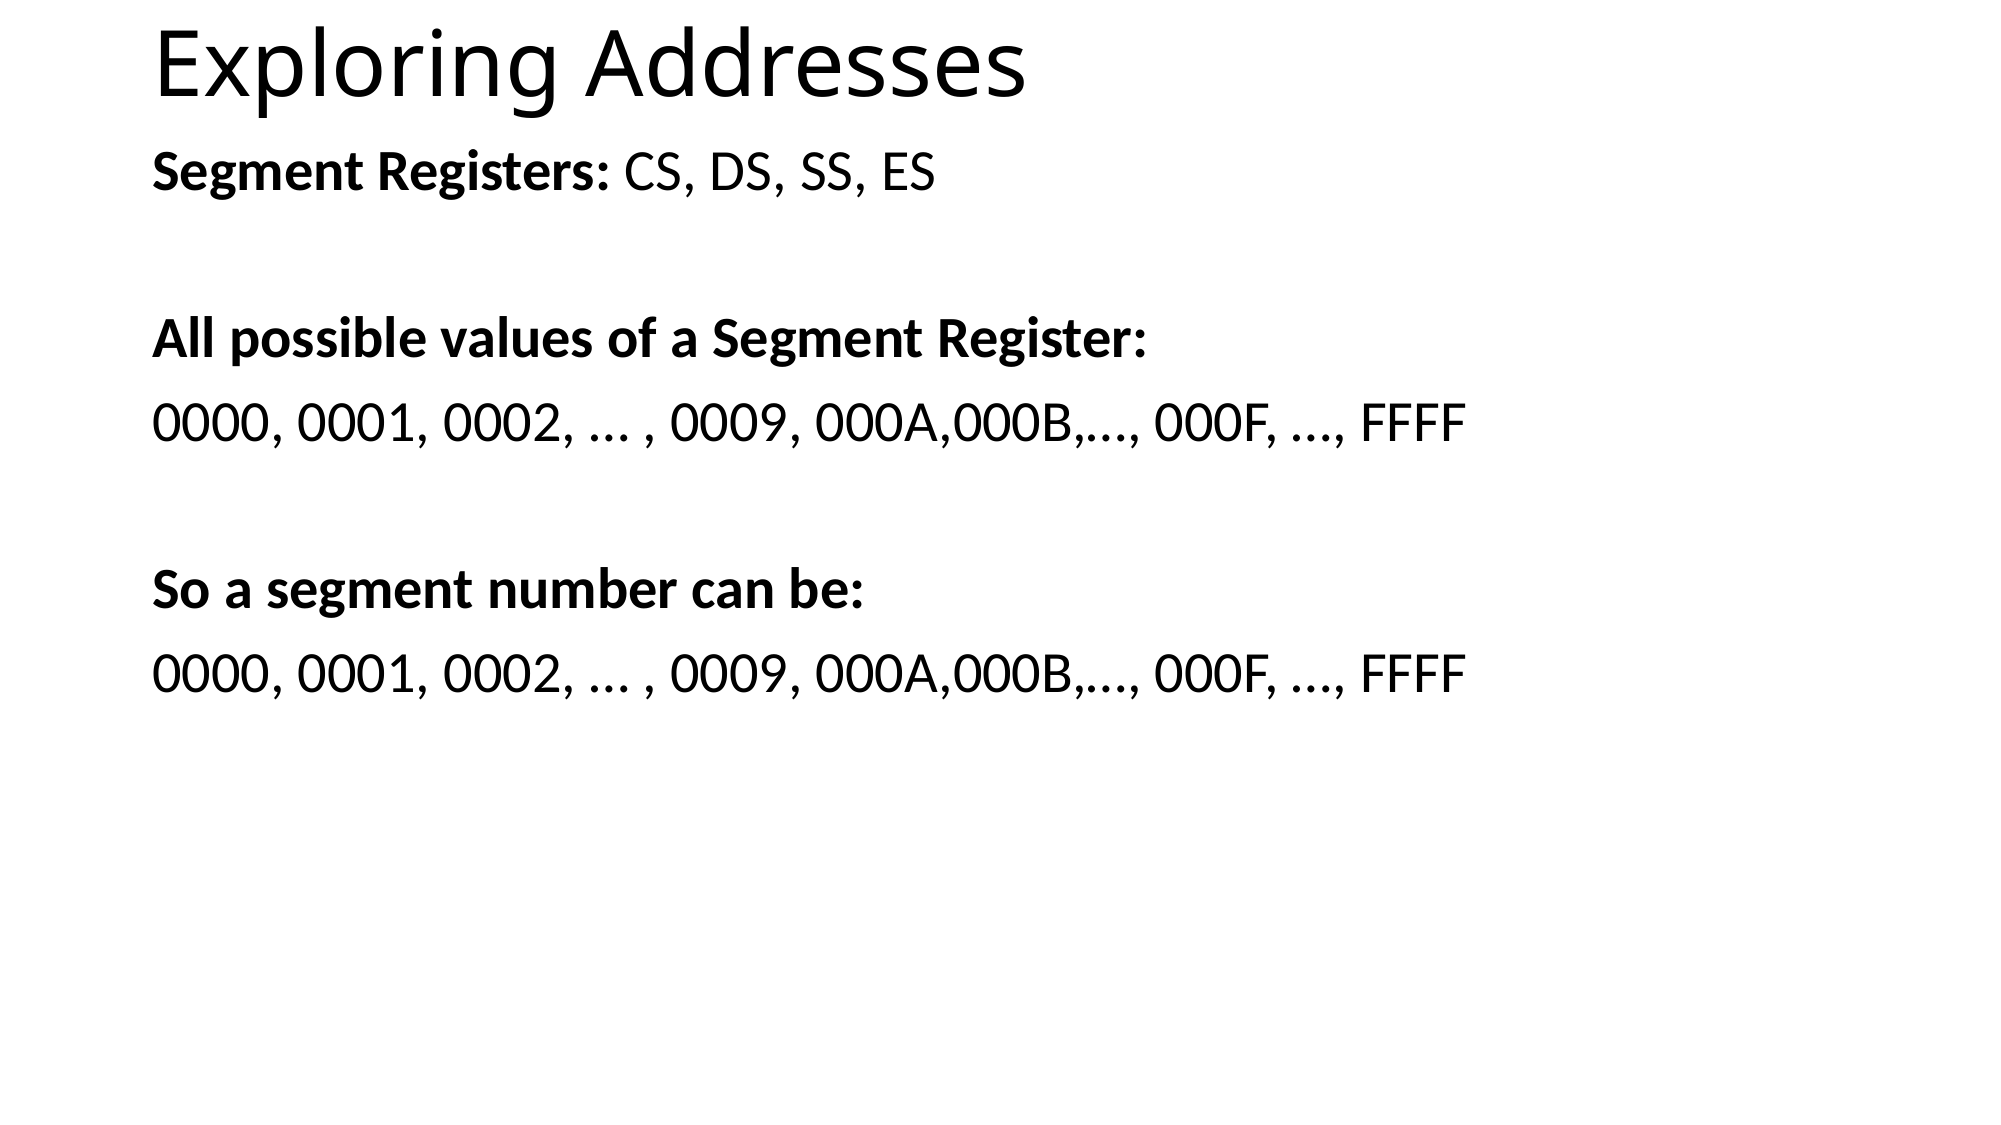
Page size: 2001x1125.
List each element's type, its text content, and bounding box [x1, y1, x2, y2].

title Exploring Addresses [137, 0, 1863, 132]
list Segment Registers: CS, DS, SS, ES All possible values of a Segment Register: 0000, 0001, 0002, … , 0009, 000A,000B,…, 000F, …, FFFF So a segment number can be: 0000, 0001, 0002, … , 0009, 000A,000B,…, 000F, …, FFFF [137, 132, 1863, 1014]
